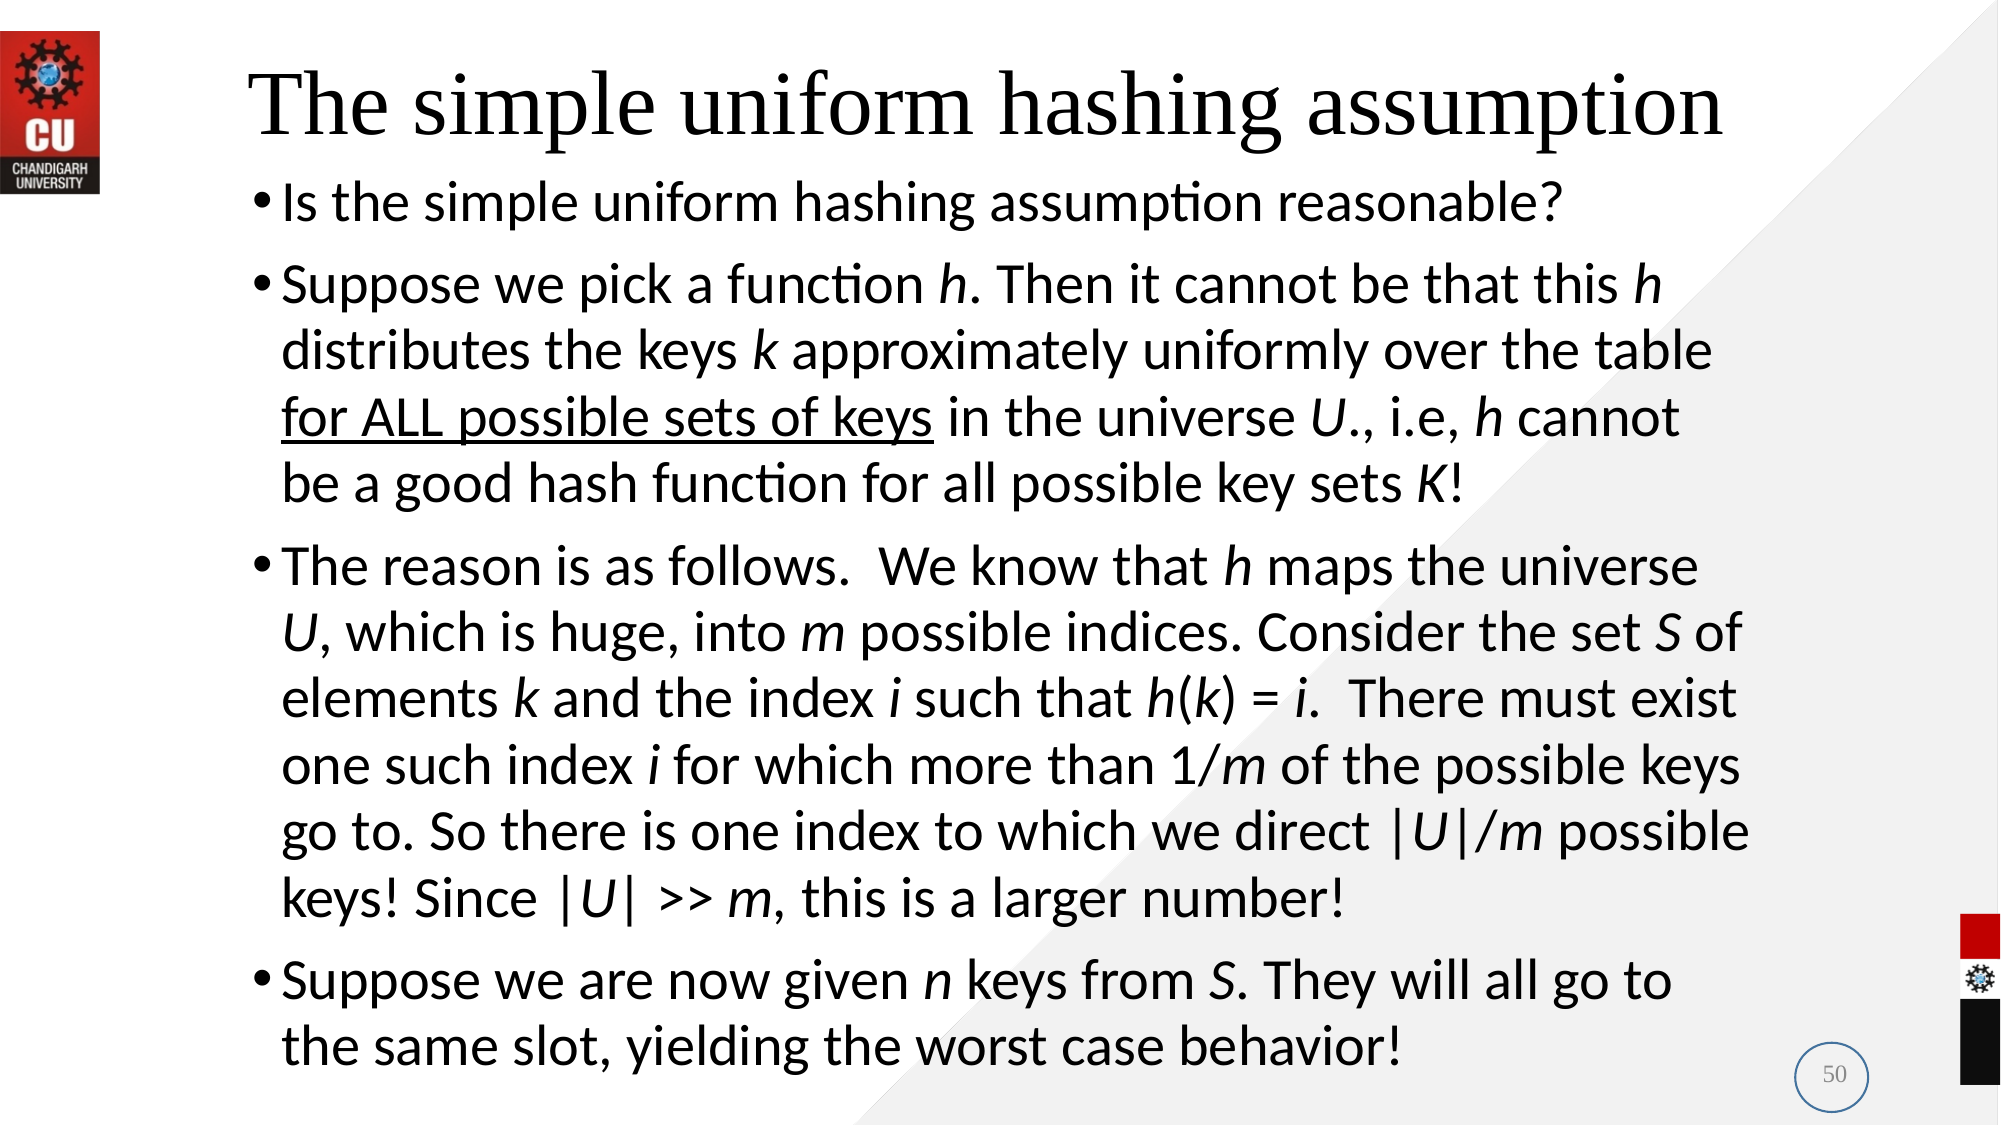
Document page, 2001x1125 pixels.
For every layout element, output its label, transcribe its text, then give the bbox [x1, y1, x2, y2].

picture [0, 0, 2001, 1125]
title The simple uniform hashing assumption [232, 31, 1768, 179]
list Is the simple uniform hashing assumption reasonable? Suppose we pick a function h. Then it cannot be that this h distributes the keys k approximately uniformly over the table for ALL possible sets of keys in the universe U., i.e, h cannot be a good hash function for all possible key sets K! The reason is as follows. We know that h maps the universe U, which is huge, into m possible indices. Consider the set S of elements k and the index i such that h(k) = i. There must exist one such index i for which more than 1/m of the possible keys go to. So there is one index to which we direct |U|/m possible keys! Since |U| >> m, this is a larger number! Suppose we are now given n keys from S. They will all go to the same slot, yielding the worst case behavior! [237, 160, 1768, 1071]
slide_number 50 [1412, 1042, 1863, 1103]
